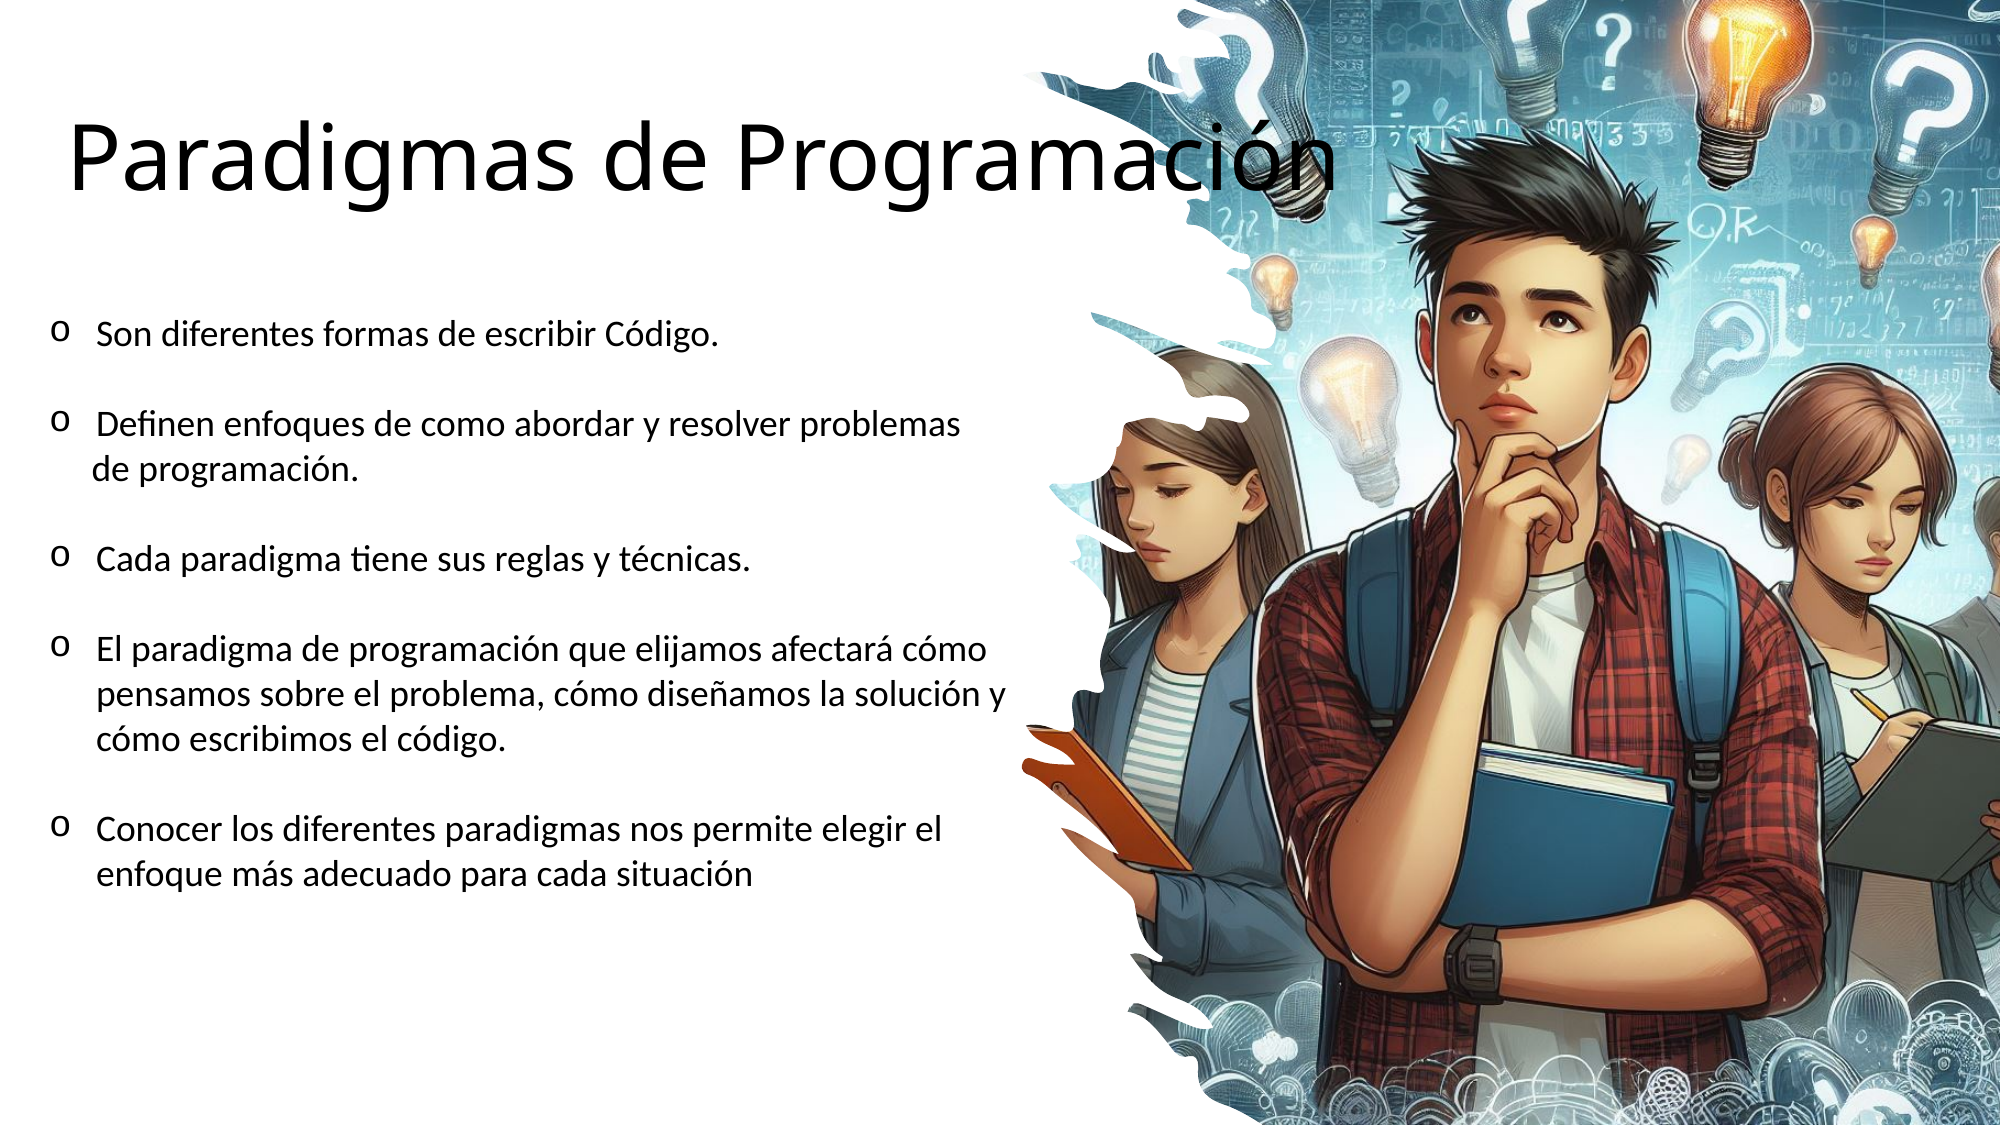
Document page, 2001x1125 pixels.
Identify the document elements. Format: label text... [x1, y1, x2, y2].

picture [1021, 0, 2000, 1125]
title Paradigmas de Programación [51, 52, 1021, 270]
text_box Son diferentes formas de escribir Código. Definen enfoques de como abordar y resolver problemas de programación. Cada paradigma tiene sus reglas y técnicas. El paradigma de programación que elijamos afectará cómo pensamos sobre el problema, cómo diseñamos la solución y cómo escribimos el código. Conocer los diferentes paradigmas nos permite elegir el enfoque más adecuado para cada situación [34, 301, 1021, 947]
